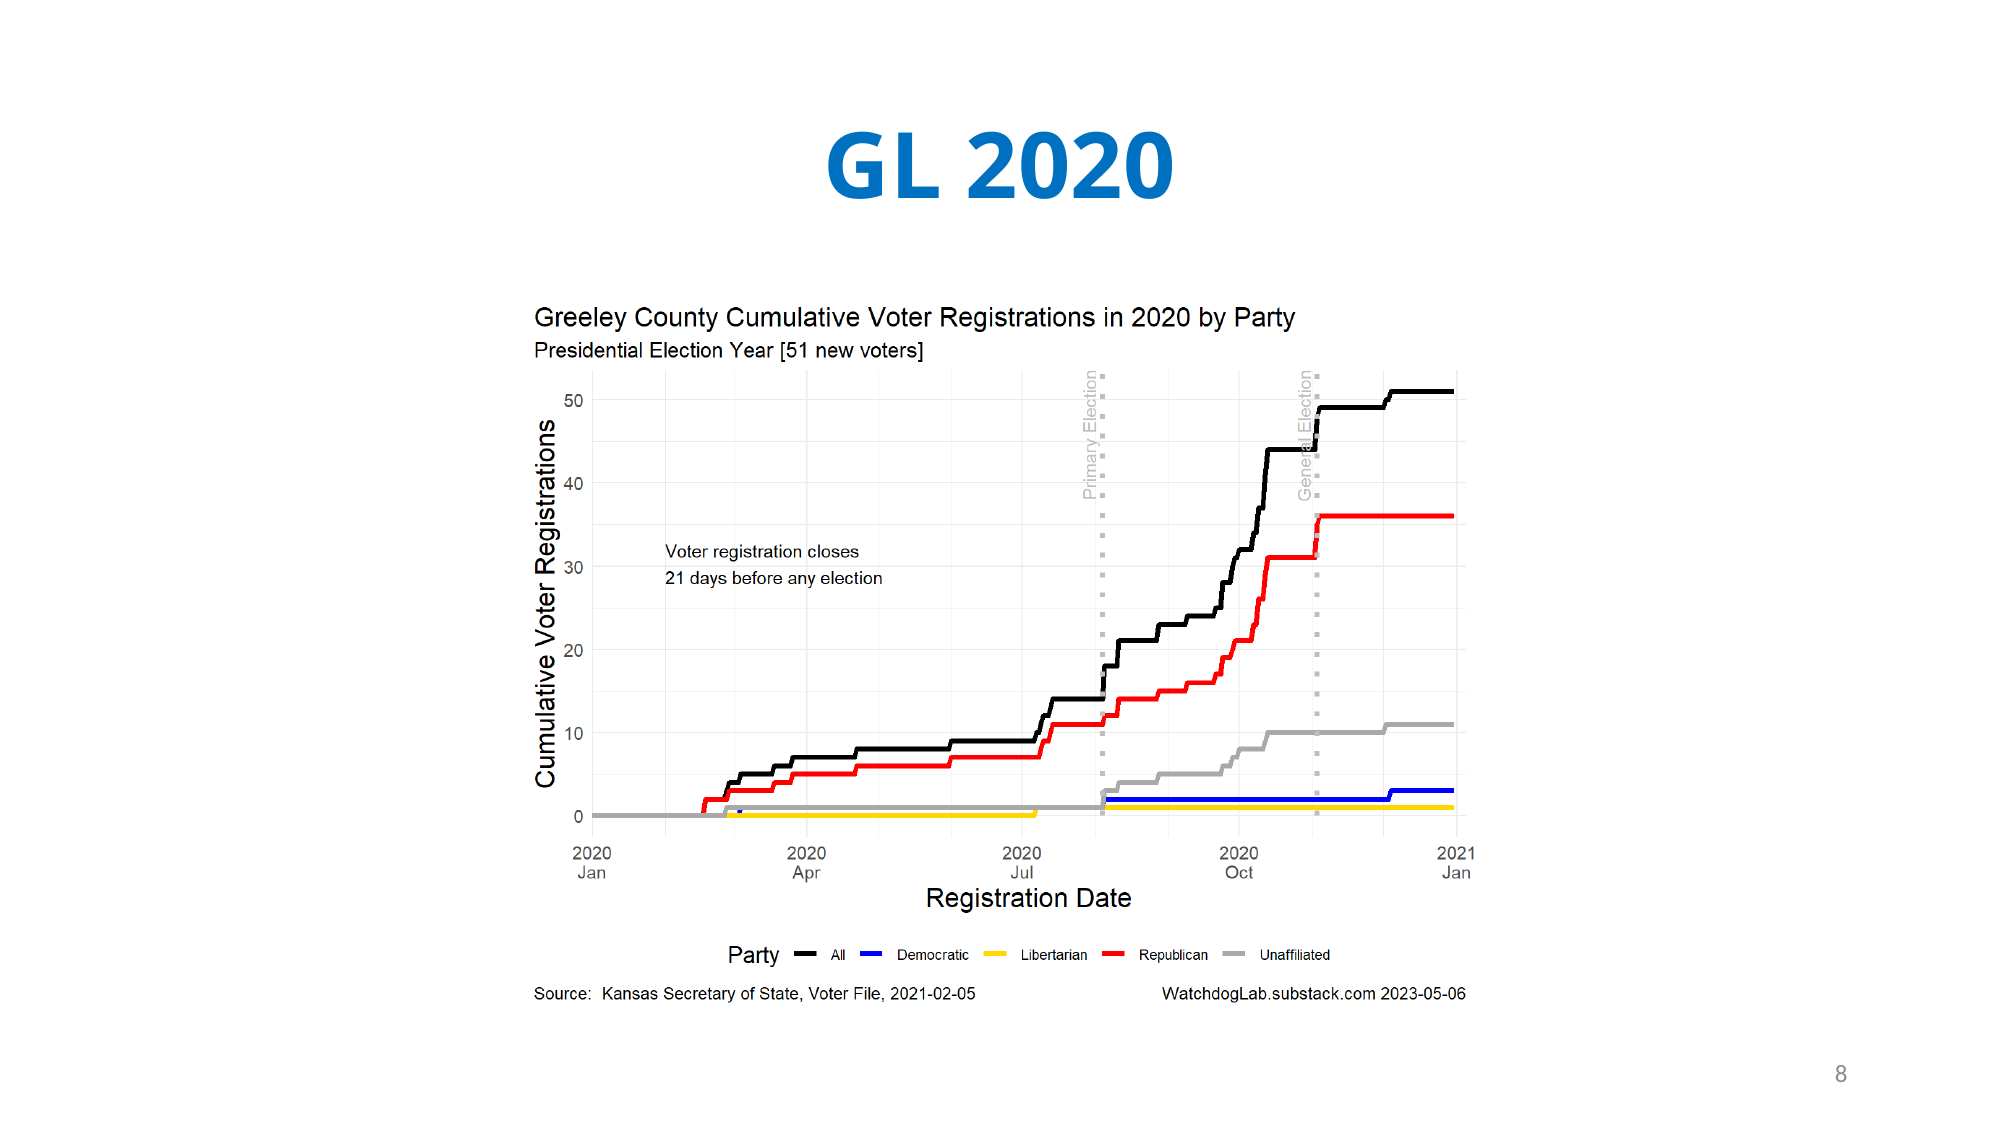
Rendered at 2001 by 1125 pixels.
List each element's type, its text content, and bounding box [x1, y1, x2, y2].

picture [524, 297, 1475, 1011]
title GL 2020 [137, 59, 1863, 278]
slide_number ‹#› [1412, 1042, 1863, 1103]
